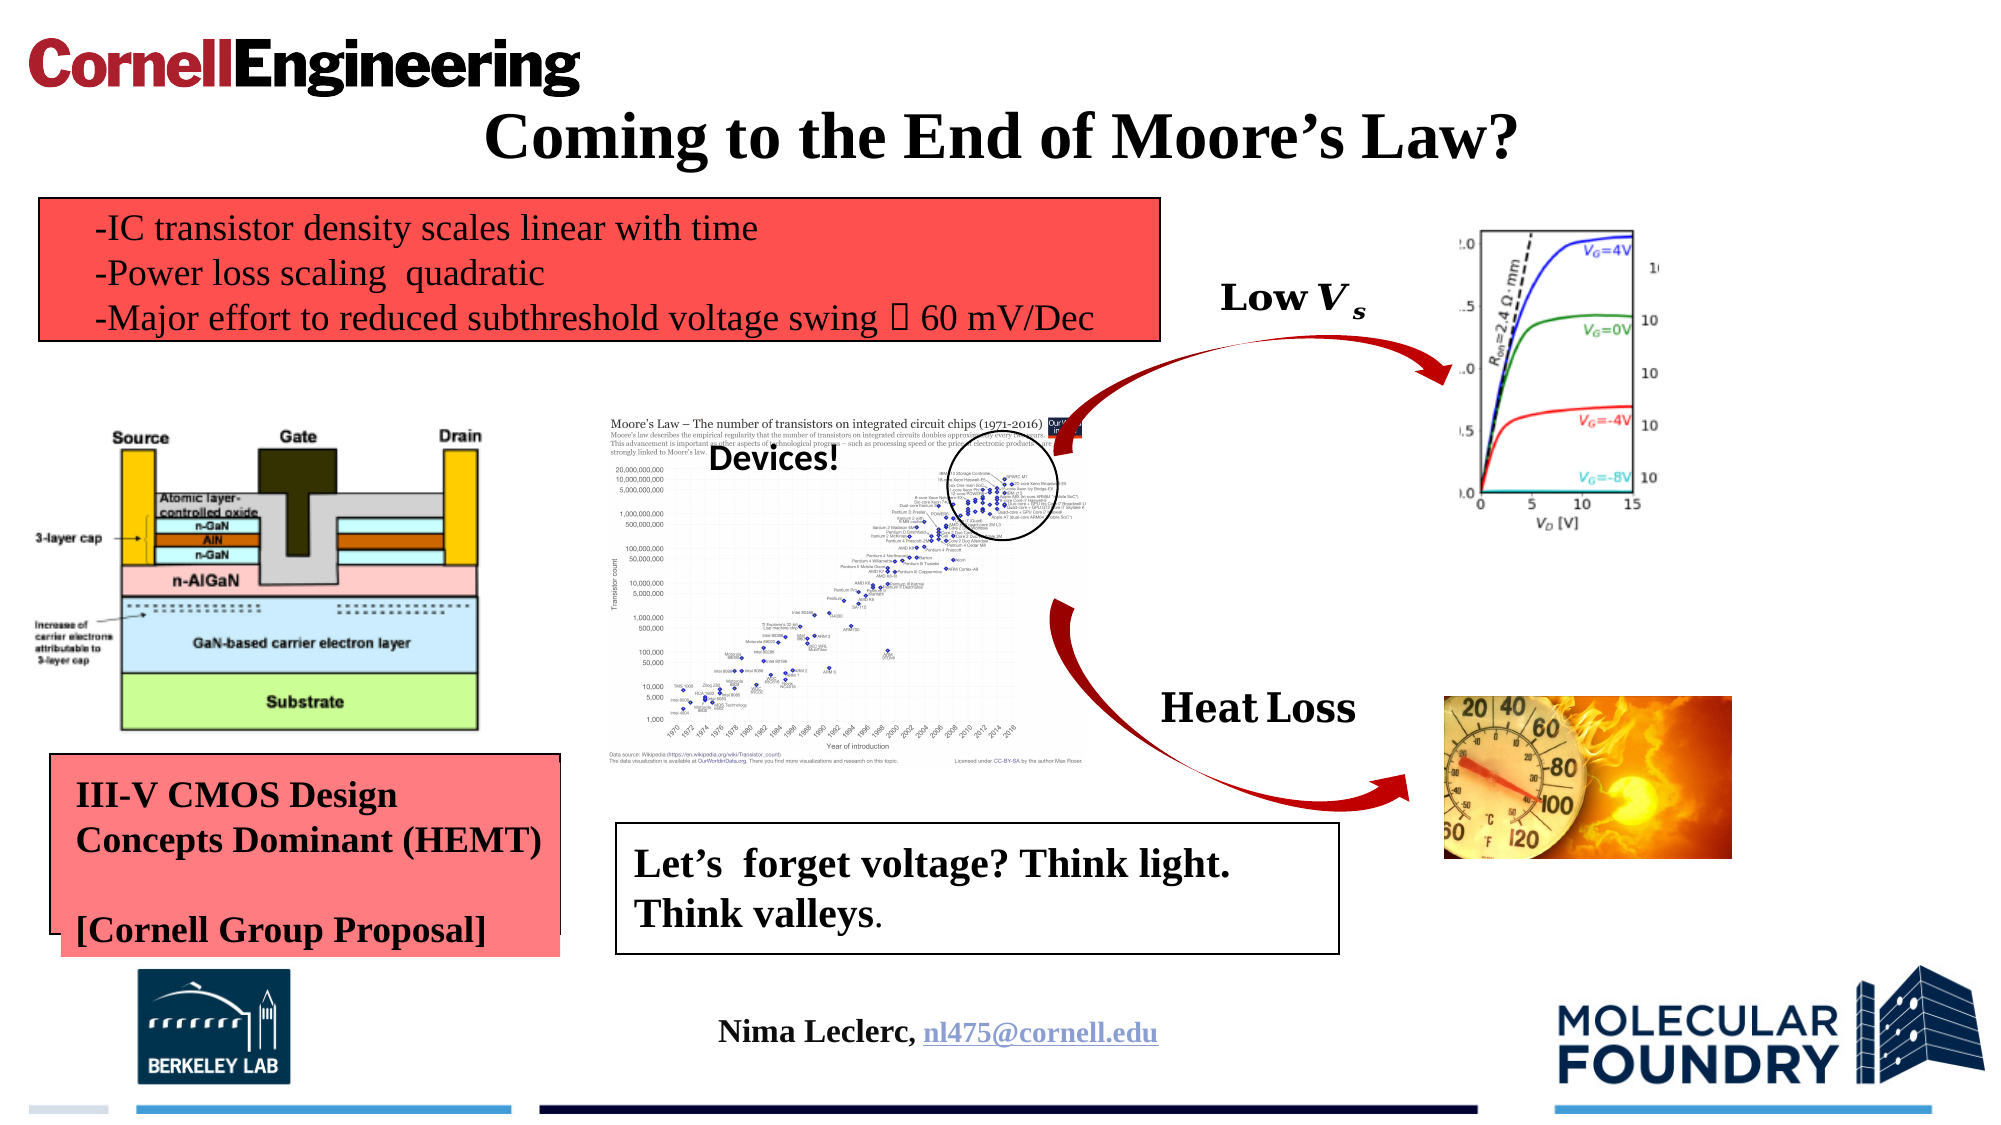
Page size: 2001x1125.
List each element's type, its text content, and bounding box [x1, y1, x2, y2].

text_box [38, 195, 1161, 347]
picture [1444, 696, 1732, 859]
picture [29, 965, 1985, 1115]
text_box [616, 822, 1426, 954]
picture [29, 423, 498, 734]
text_box [1087, 676, 1411, 813]
picture [1459, 206, 1660, 542]
text_box [1069, 334, 1455, 417]
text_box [49, 753, 561, 934]
picture [29, 38, 580, 97]
text_box Coming to the End of Moore’s Law? [468, 84, 1647, 180]
picture [607, 415, 1087, 766]
